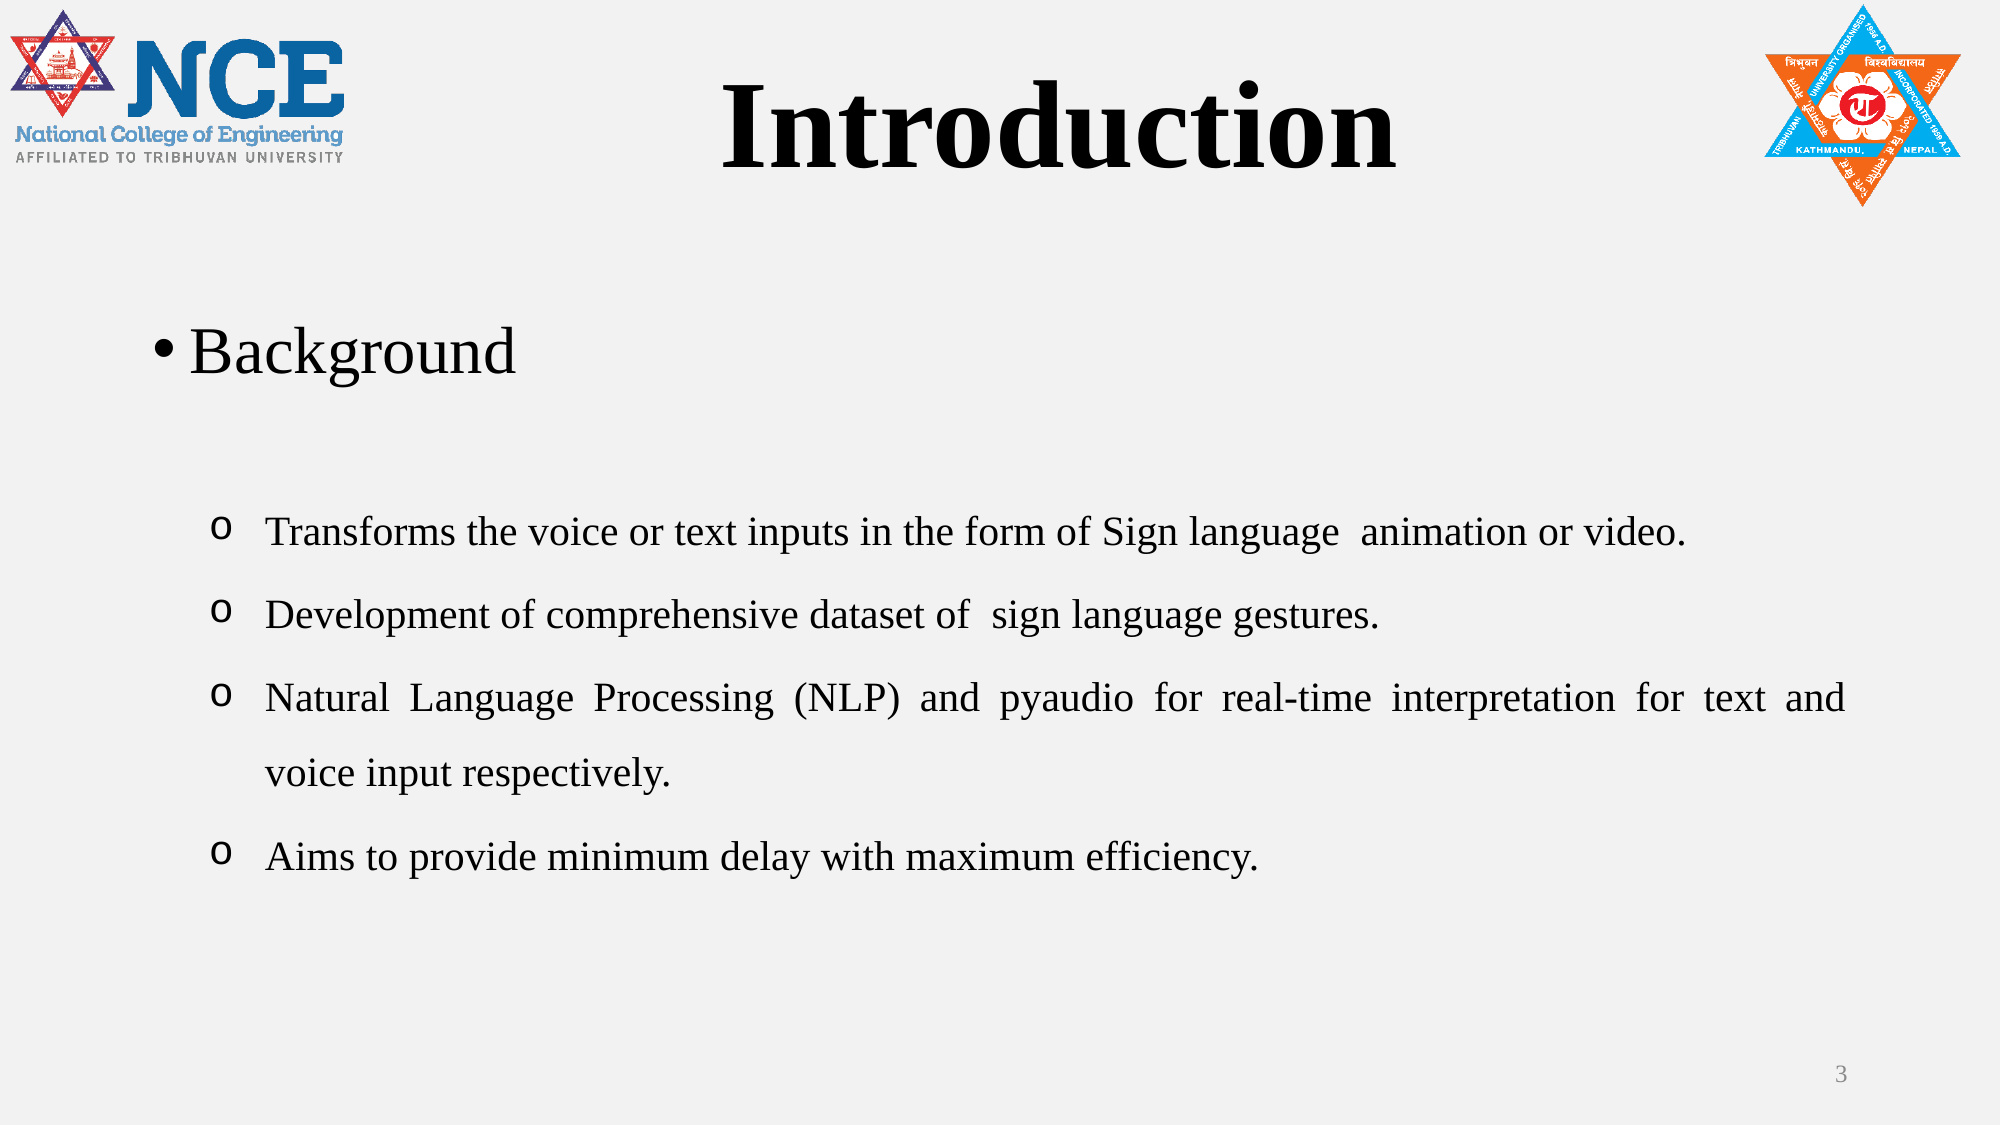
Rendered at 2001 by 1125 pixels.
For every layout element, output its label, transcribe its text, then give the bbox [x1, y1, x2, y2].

list Background Transforms the voice or text inputs in the form of Sign language animation or video. Development of comprehensive dataset of sign language gestures. Natural Language Processing (NLP) and pyaudio for real-time interpretation for text and voice input respectively. Aims to provide minimum delay with maximum efficiency. [137, 299, 1863, 1014]
picture [1779, 138, 1785, 145]
picture [1764, 4, 1961, 207]
slide_number 3 [1412, 1042, 1863, 1103]
title Introduction [354, 18, 1765, 236]
picture [0, 0, 355, 174]
